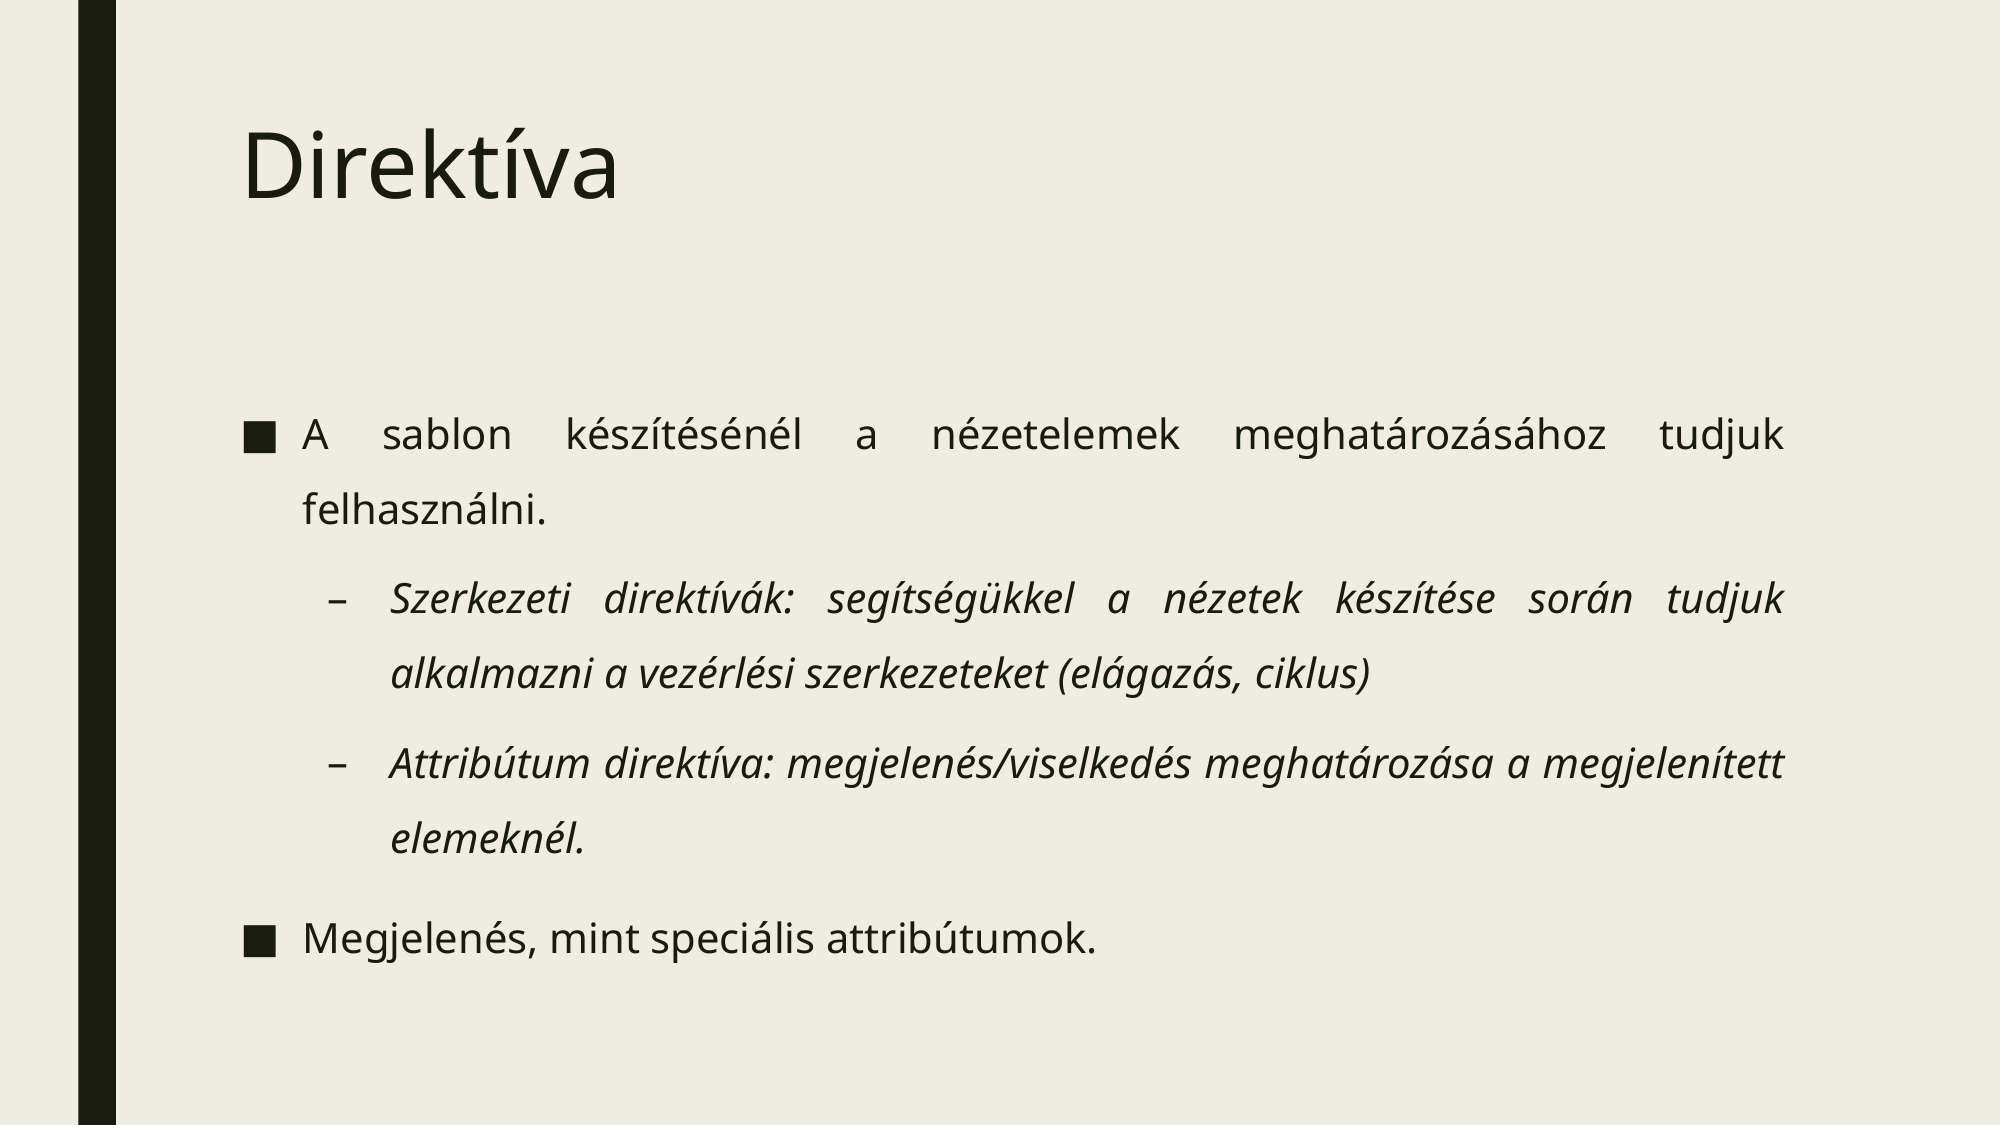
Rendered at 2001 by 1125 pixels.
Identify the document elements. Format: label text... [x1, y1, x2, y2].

title Direktíva [225, 112, 1800, 357]
list A sablon készítésénél a nézetelemek meghatározásához tudjuk felhasználni. Szerkezeti direktívák: segítségükkel a nézetek készítése során tudjuk alkalmazni a vezérlési szerkezeteket (elágazás, ciklus) Attribútum direktíva: megjelenés/viselkedés meghatározása a megjelenített elemeknél. Megjelenés, mint speciális attribútumok. [225, 375, 1800, 963]
